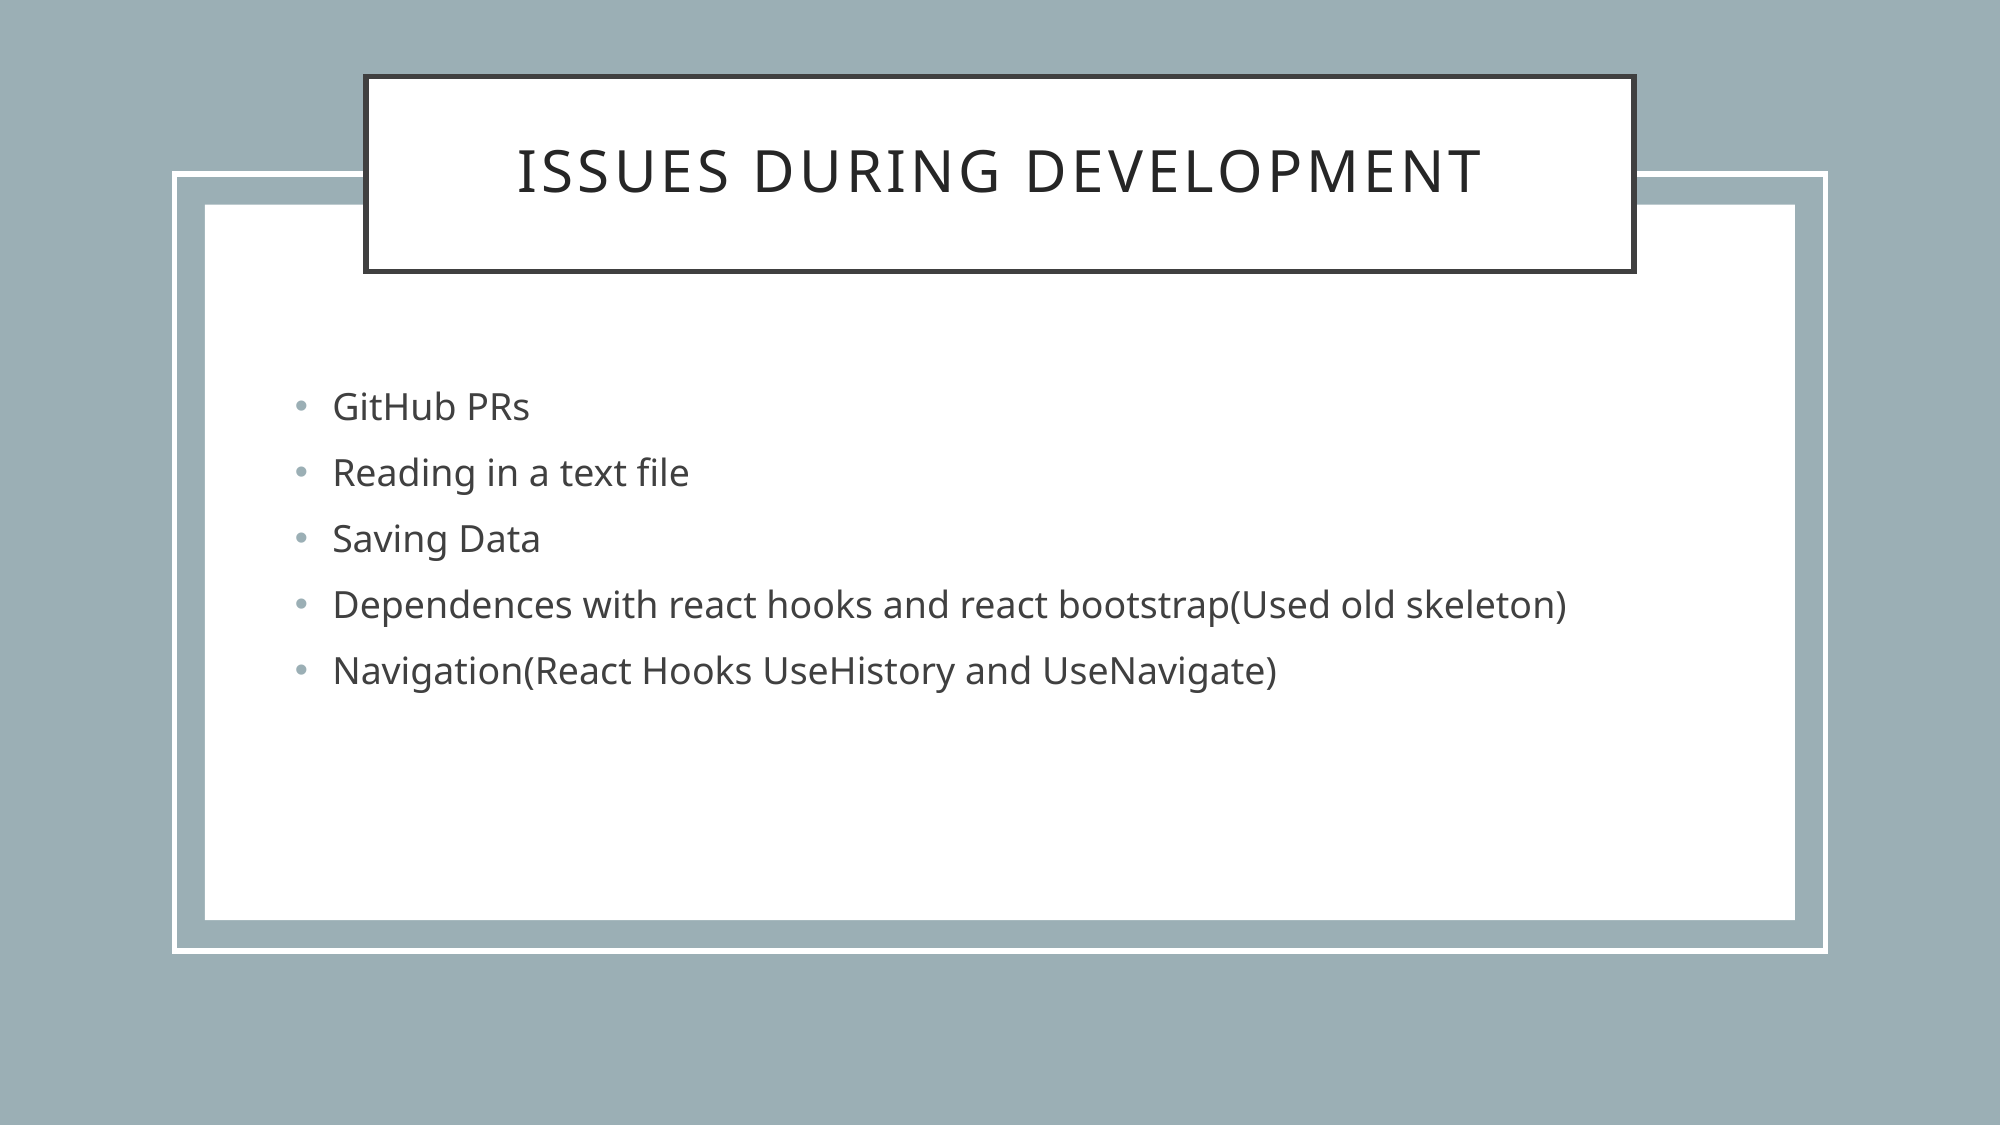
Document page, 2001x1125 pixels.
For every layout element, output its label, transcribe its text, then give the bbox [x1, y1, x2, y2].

text_box [0, 0, 2000, 1125]
text_box [173, 173, 1827, 952]
title Issues during Development [363, 74, 1637, 274]
list GitHub PRs Reading in a text file Saving Data Dependences with react hooks and react bootstrap(Used old skeleton) Navigation(React Hooks UseHistory and UseNavigate) [279, 375, 1721, 849]
